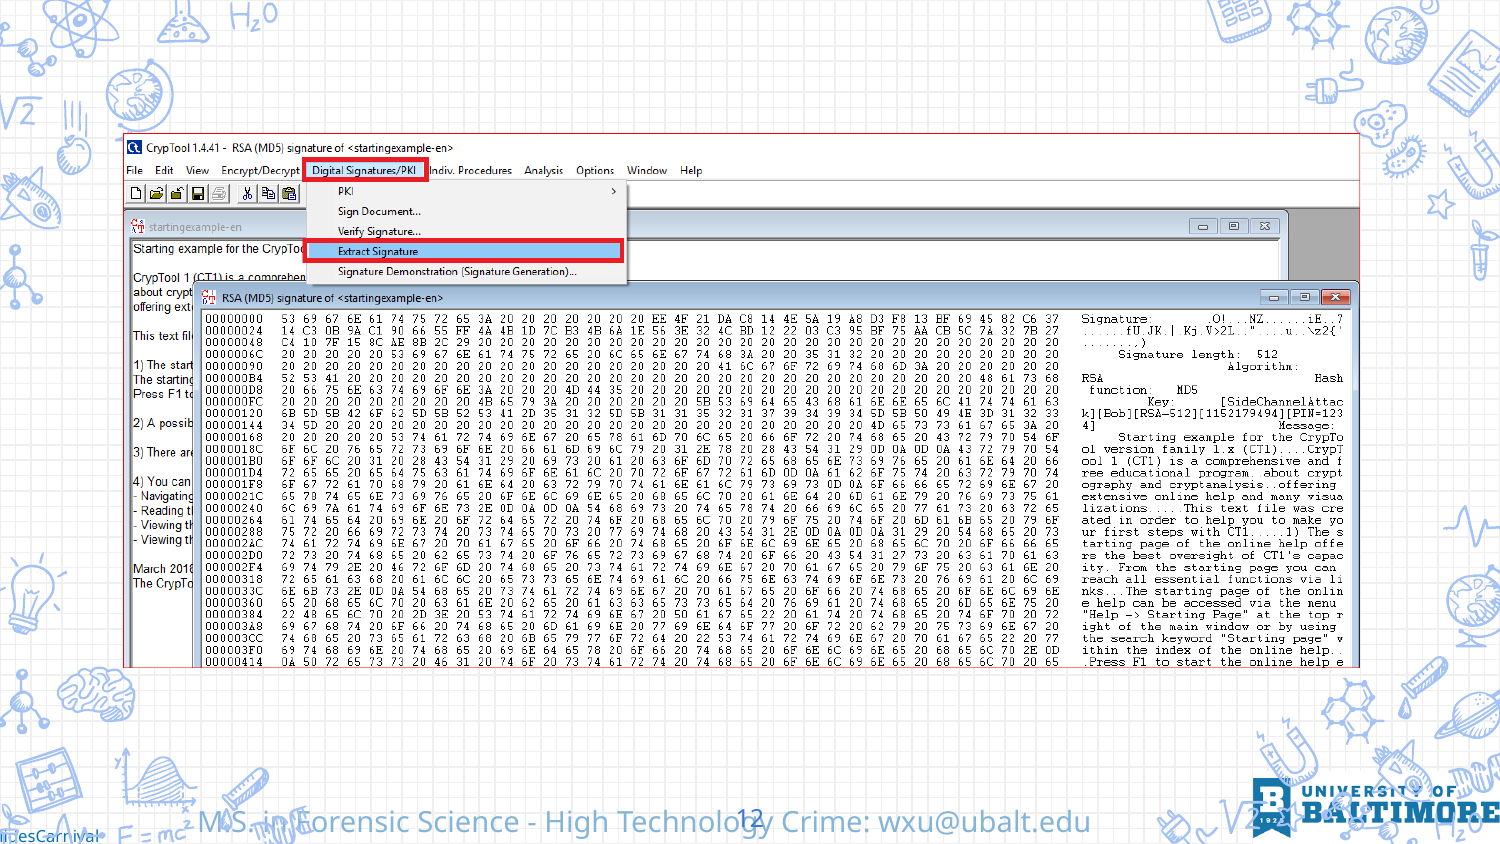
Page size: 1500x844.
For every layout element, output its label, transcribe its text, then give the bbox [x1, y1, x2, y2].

picture [1342, 796, 1349, 806]
picture [122, 133, 1360, 669]
picture [1253, 771, 1500, 844]
picture [1388, 823, 1396, 835]
slide_number 12 [705, 796, 795, 844]
picture [1471, 771, 1479, 786]
picture [1354, 819, 1361, 827]
picture [1381, 771, 1421, 792]
picture [1375, 780, 1390, 791]
picture [1481, 771, 1489, 788]
picture [1408, 786, 1417, 792]
picture [1405, 773, 1430, 800]
picture [1283, 771, 1308, 783]
picture [1479, 779, 1483, 790]
